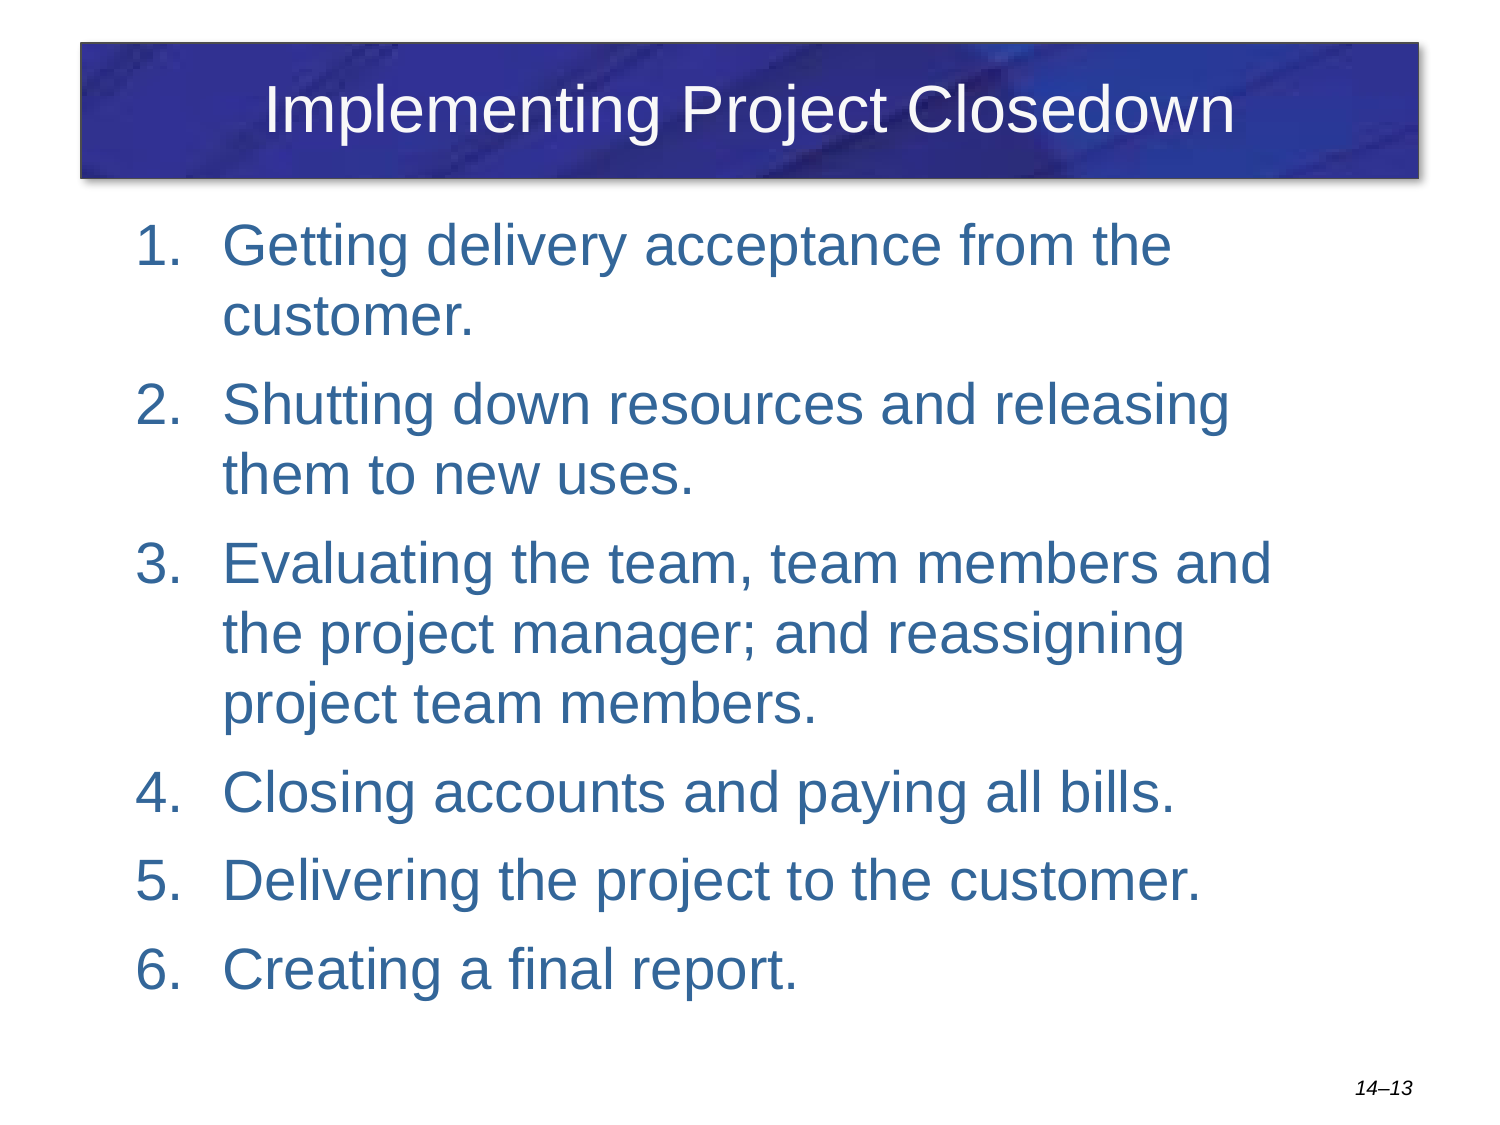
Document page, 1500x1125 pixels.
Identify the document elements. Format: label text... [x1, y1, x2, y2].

title Implementing Project Closedown [80, 42, 1419, 179]
slide_number 14–13 [1065, 1074, 1413, 1100]
list Getting delivery acceptance from the customer. Shutting down resources and releasing them to new uses. Evaluating the team, team members and the project manager; and reassigning project team members. Closing accounts and paying all bills. Delivering the project to the customer. Creating a final report. [120, 200, 1368, 1000]
